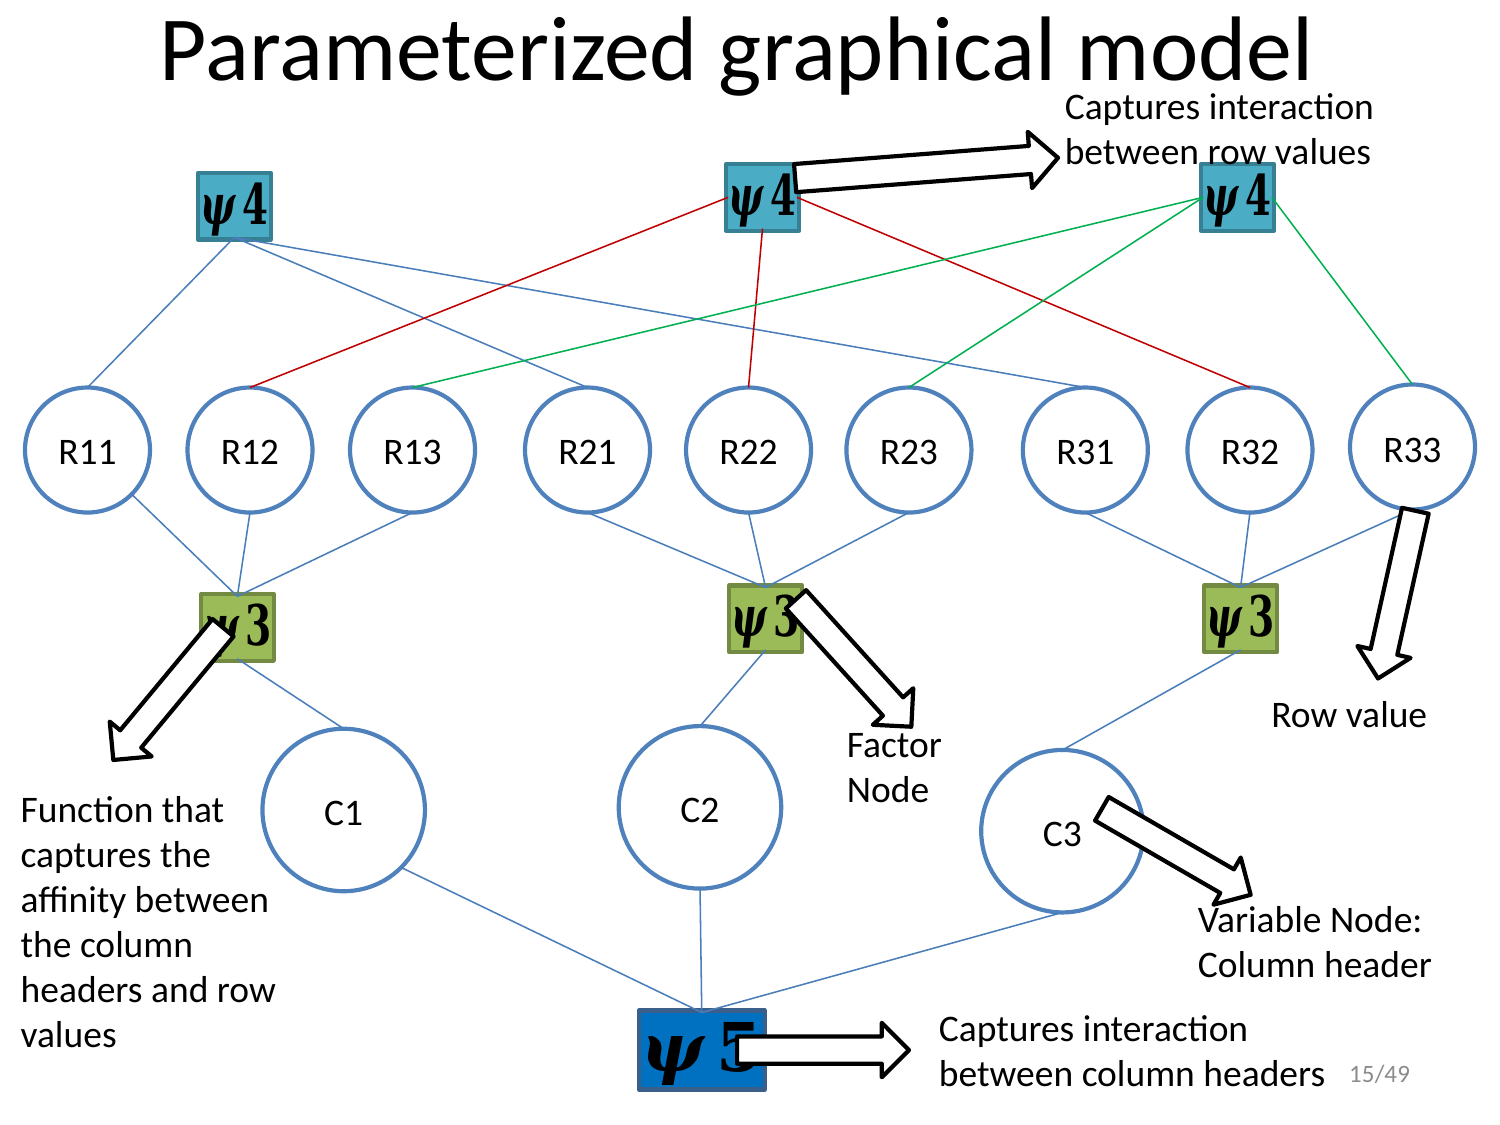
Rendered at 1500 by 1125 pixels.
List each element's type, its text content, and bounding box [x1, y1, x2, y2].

text_box [783, 597, 916, 712]
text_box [412, 197, 906, 388]
text_box R31 [1020, 397, 1150, 515]
text_box Captures interaction between column headers [924, 996, 1364, 1102]
text_box [1400, 505, 1431, 581]
text_box [1093, 794, 1251, 887]
text_box Row value [1256, 682, 1482, 743]
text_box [1240, 509, 1413, 588]
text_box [748, 512, 763, 588]
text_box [87, 237, 231, 388]
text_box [1206, 197, 1251, 388]
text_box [400, 867, 702, 1013]
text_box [699, 649, 766, 727]
text_box [1355, 593, 1414, 681]
text_box Variable Node: Column header [1183, 887, 1475, 993]
text_box C1 [267, 726, 428, 894]
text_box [237, 658, 344, 730]
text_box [249, 197, 410, 388]
text_box R32 [1185, 385, 1315, 510]
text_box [1062, 649, 1241, 751]
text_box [131, 493, 238, 597]
slide_number 15/49 [1074, 1042, 1425, 1103]
text_box R13 [347, 398, 478, 515]
text_box C2 [616, 724, 784, 891]
text_box [735, 1021, 912, 1080]
text_box C3 [979, 748, 1144, 915]
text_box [1085, 512, 1235, 588]
text_box Factor Node [832, 712, 972, 818]
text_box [765, 512, 910, 588]
text_box [107, 616, 236, 763]
text_box R23 [844, 398, 974, 515]
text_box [1271, 197, 1413, 385]
text_box Captures interaction between row values [1050, 74, 1489, 180]
text_box [791, 129, 1050, 194]
text_box R22 [683, 397, 814, 510]
text_box Function that captures the affinity between the column headers and row values [5, 777, 331, 1063]
title Parameterized graphical model [62, 0, 1413, 138]
text_box R11 [22, 385, 153, 515]
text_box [234, 237, 244, 388]
text_box R21 [522, 398, 653, 515]
text_box R33 [1347, 382, 1478, 510]
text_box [701, 912, 1063, 1013]
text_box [699, 888, 703, 912]
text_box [908, 197, 1204, 388]
text_box R12 [185, 396, 315, 510]
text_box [237, 512, 413, 597]
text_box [587, 512, 746, 588]
